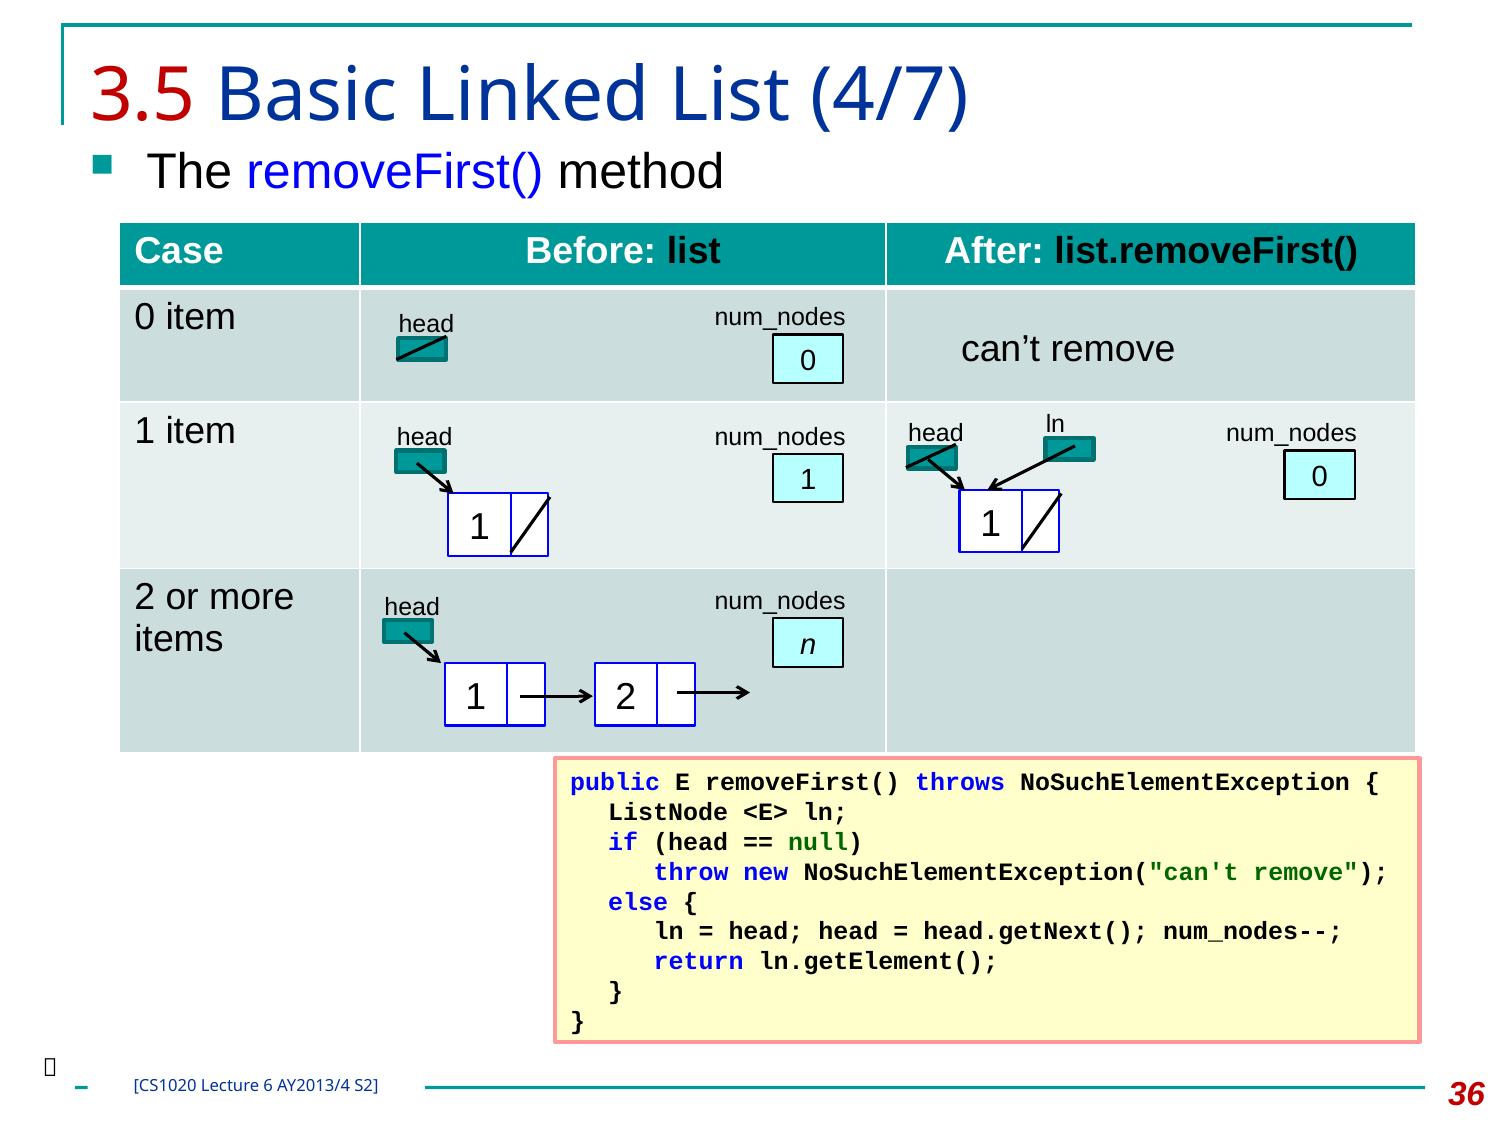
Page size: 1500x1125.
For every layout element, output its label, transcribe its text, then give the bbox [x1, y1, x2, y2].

table_cell [361, 569, 885, 752]
slide_number 36 [1400, 1065, 1500, 1125]
table_cell [887, 403, 1415, 568]
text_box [1030, 400, 1137, 460]
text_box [381, 412, 879, 557]
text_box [893, 409, 1391, 553]
table_header After: list.removeFirst() [887, 223, 1415, 285]
footer [CS1020 Lecture 6 AY2013/4 S2] [87, 1074, 426, 1101]
table_cell 1 item [120, 403, 359, 568]
text_box public E removeFirst() throws NoSuchElementException { ListNode <E> ln; if (head == null) throw new NoSuchElementException("can't remove"); else { ln = head; head = head.getNext(); num_nodes--; return ln.getElement(); } } [553, 756, 1422, 1044]
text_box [383, 293, 879, 383]
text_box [369, 577, 879, 726]
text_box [905, 444, 957, 468]
table_header Case [120, 223, 359, 285]
text_box  [24, 1050, 75, 1083]
table_cell [887, 290, 1415, 401]
table_header Before: list [361, 223, 885, 285]
title 3.5 Basic Linked List (4/7) [74, 37, 1426, 130]
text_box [987, 445, 1076, 491]
text_box can’t remove [946, 316, 1355, 376]
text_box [927, 459, 966, 491]
table_cell [361, 290, 885, 401]
table_cell [361, 403, 885, 568]
table_cell 0 item [120, 290, 359, 401]
table_cell 2 or more items [120, 569, 359, 752]
table_cell [887, 569, 1415, 752]
list The removeFirst() method [74, 130, 1426, 244]
